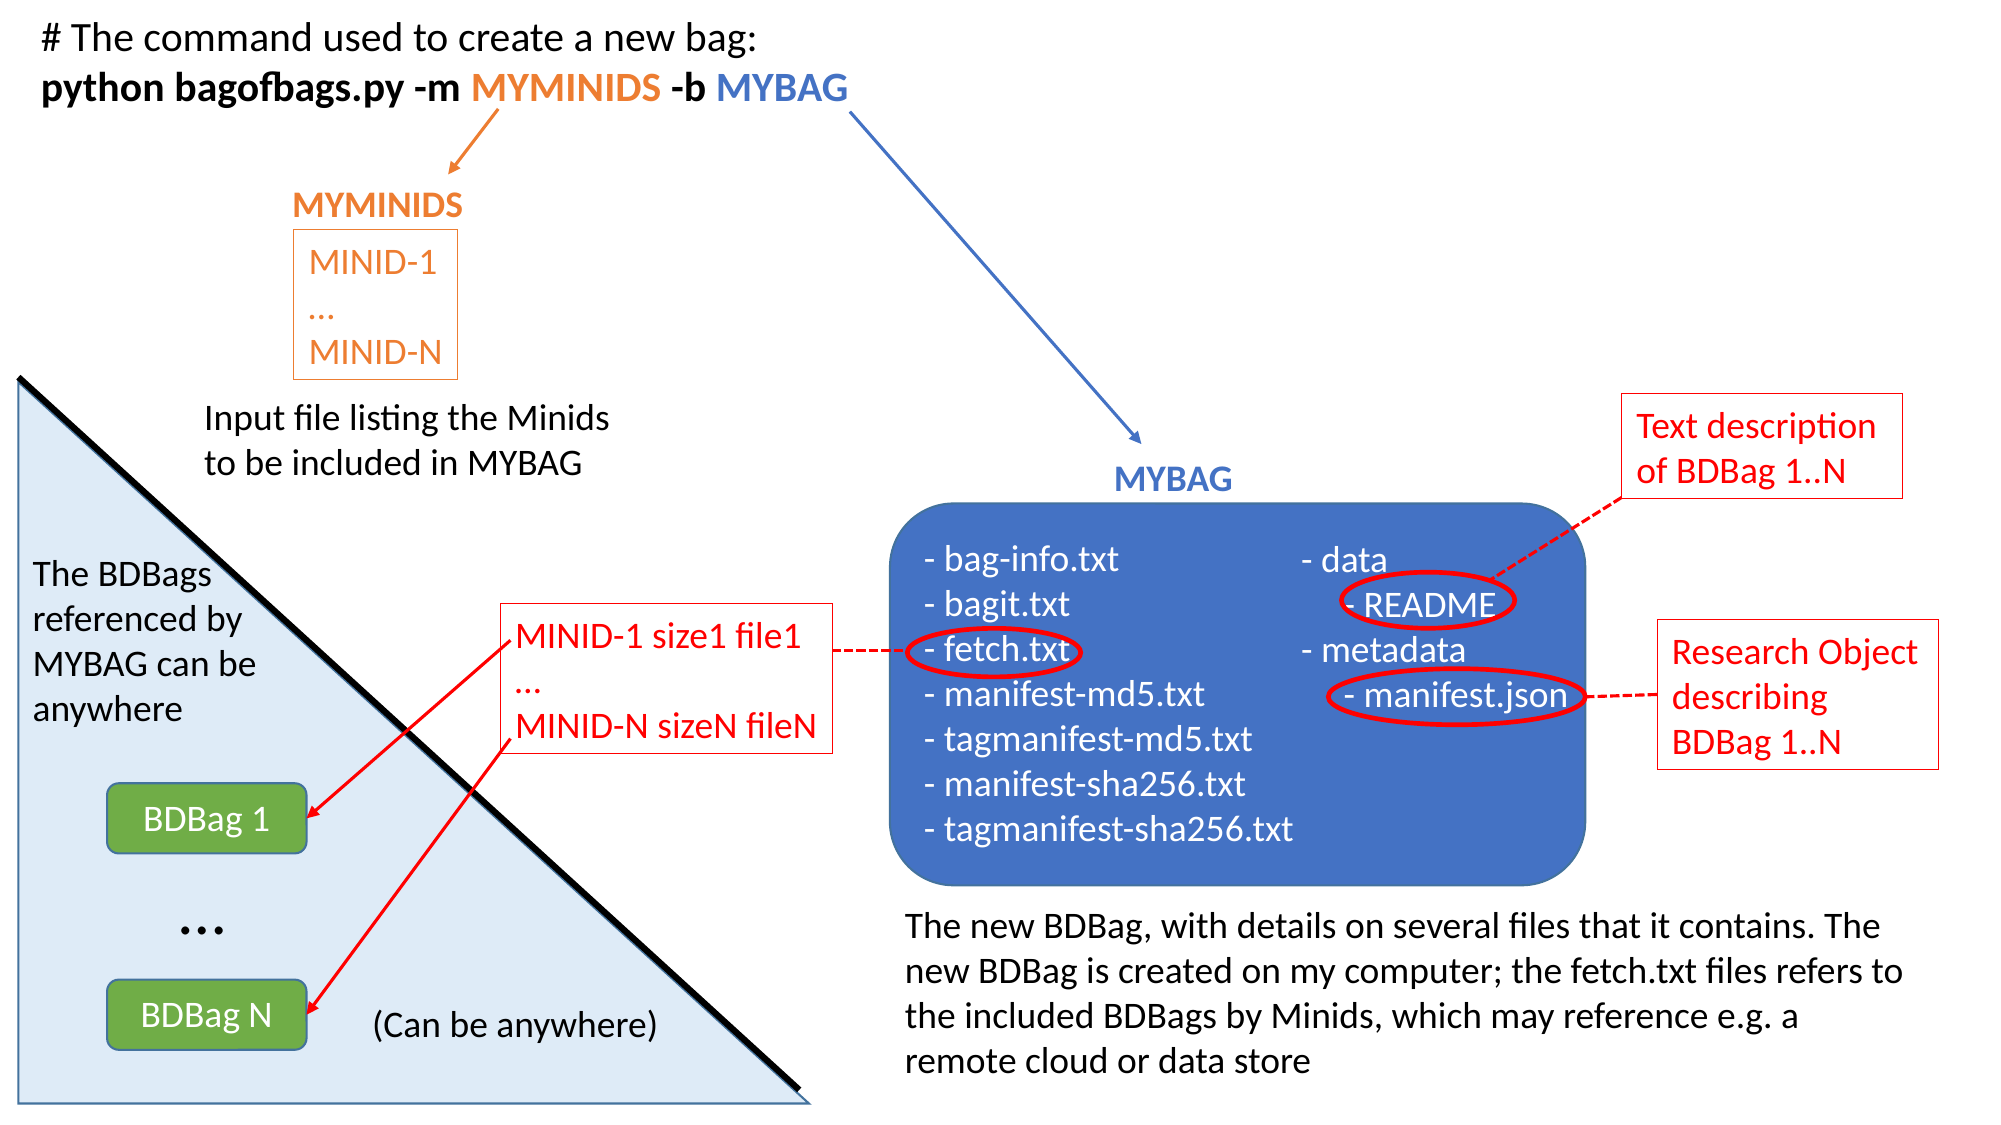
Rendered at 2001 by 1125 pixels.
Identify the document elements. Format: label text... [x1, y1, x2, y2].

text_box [18, 377, 800, 1090]
text_box MINID-1 size1 file1 … MINID-N sizeN fileN [800, 603, 833, 754]
text_box - bag-info.txt - bagit.txt - fetch.txt - manifest-md5.txt - tagmanifest-md5.txt - manifest-sha256.txt - tagmanifest-sha256.txt [909, 526, 1309, 857]
text_box - data - README - metadata - manifest.json [1286, 527, 1584, 723]
text_box Text description of BDBag 1..N [1621, 393, 1903, 499]
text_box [1489, 497, 1622, 581]
text_box [888, 502, 1587, 887]
text_box [1327, 667, 1586, 726]
text_box MYBAG [1098, 446, 1248, 506]
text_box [306, 640, 511, 738]
text_box # The command used to create a new bag: python bagofbags.py -m MYMINIDS -b MYBAG [26, 2, 864, 118]
text_box [17, 382, 812, 1105]
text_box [306, 738, 511, 1015]
text_box The new BDBag, with details on several files that it contains. The new BDBag is created on my computer; the fetch.txt files refers to the included BDBags by Minids, which may reference e.g. a remote cloud or data store [889, 893, 1921, 1088]
text_box [1340, 571, 1516, 630]
text_box [906, 627, 1082, 678]
text_box MYMINIDS [277, 172, 482, 233]
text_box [849, 111, 1142, 445]
text_box Research Object describing BDBag 1..N [1657, 619, 1939, 770]
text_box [448, 108, 499, 175]
text_box MINID-1 … MINID-N [293, 233, 458, 377]
